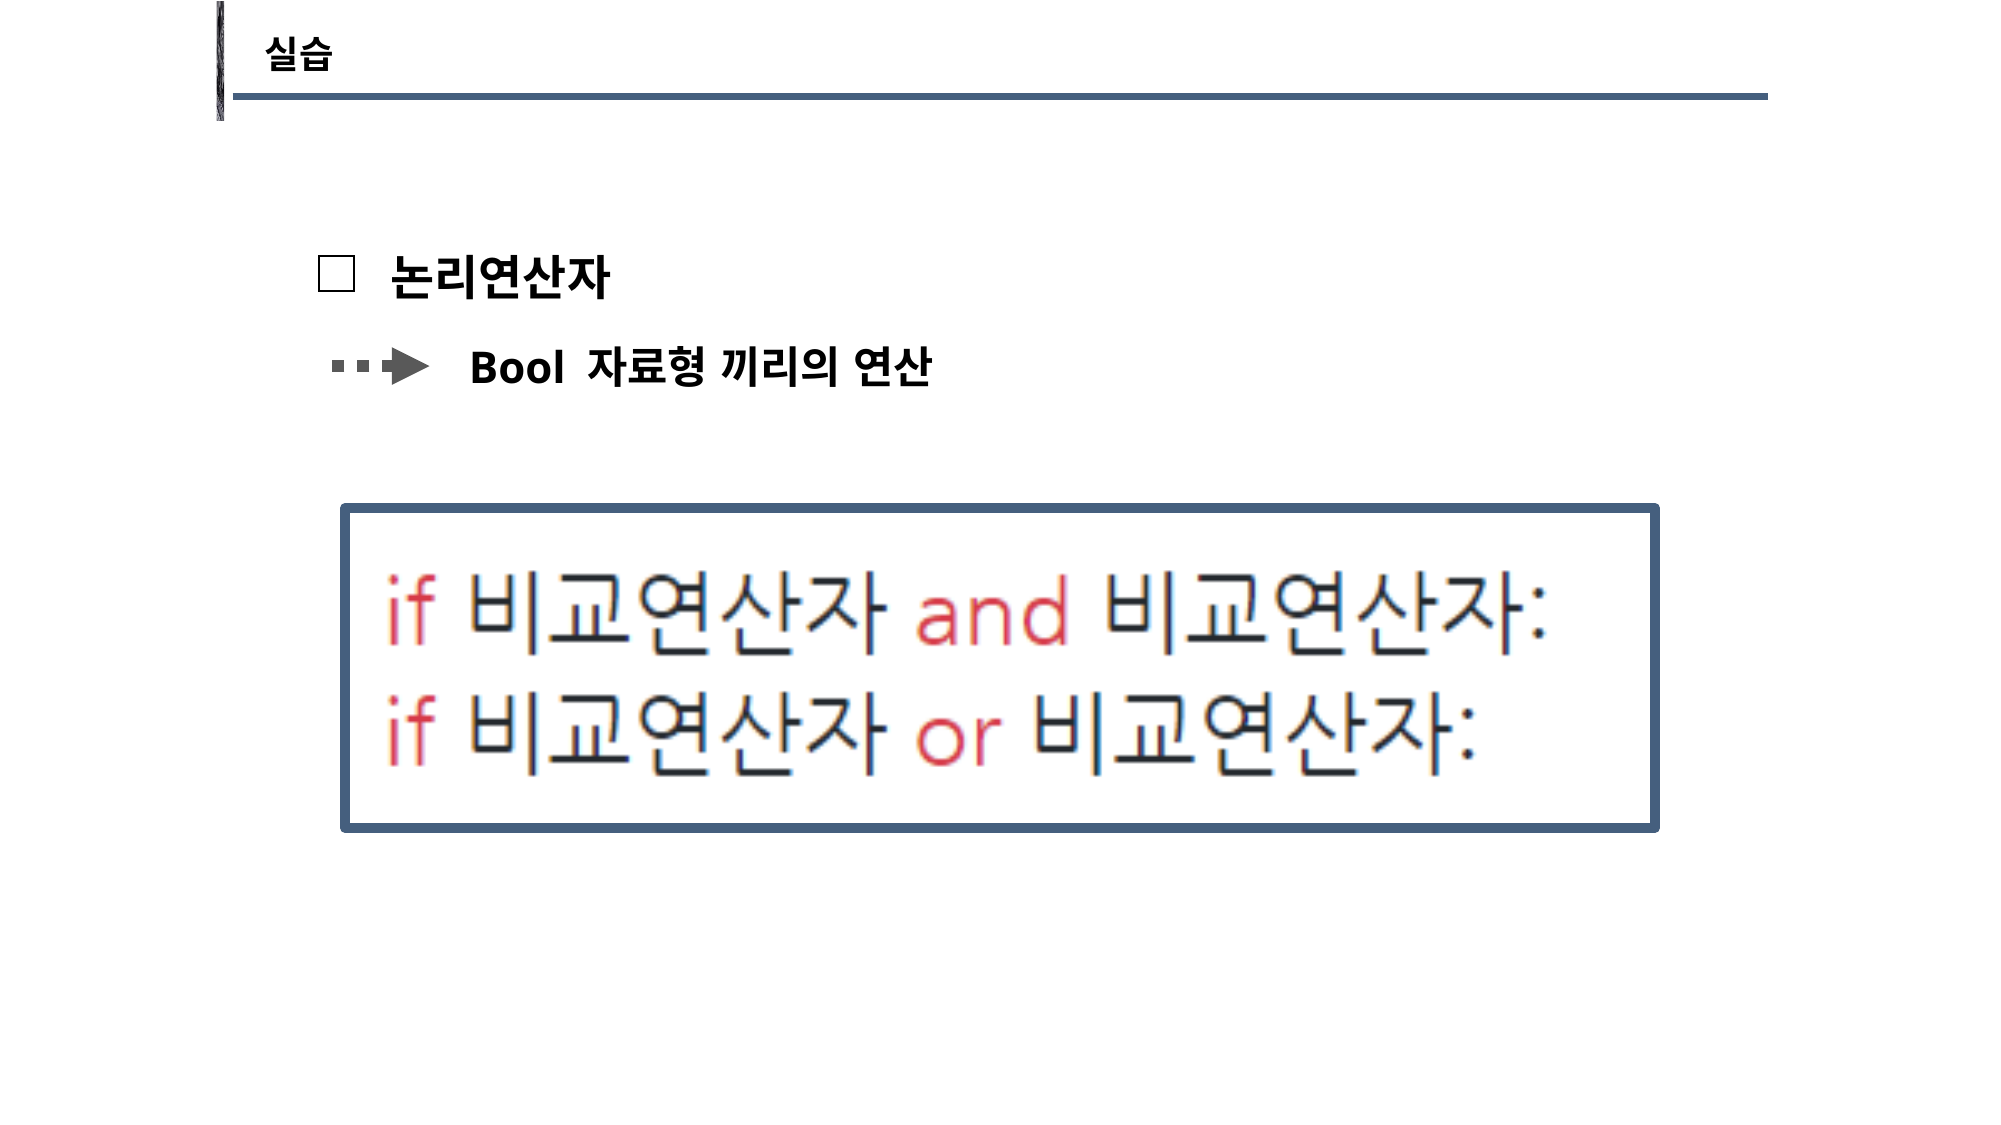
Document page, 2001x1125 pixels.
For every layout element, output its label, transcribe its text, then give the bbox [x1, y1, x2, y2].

text_box [318, 255, 355, 292]
text_box 논리연산자 [375, 239, 909, 313]
text_box Bool 자료형 끼리의 연산 [454, 332, 1613, 400]
text_box [216, 1, 225, 121]
picture [349, 512, 1651, 824]
text_box 실습 [249, 23, 1100, 84]
